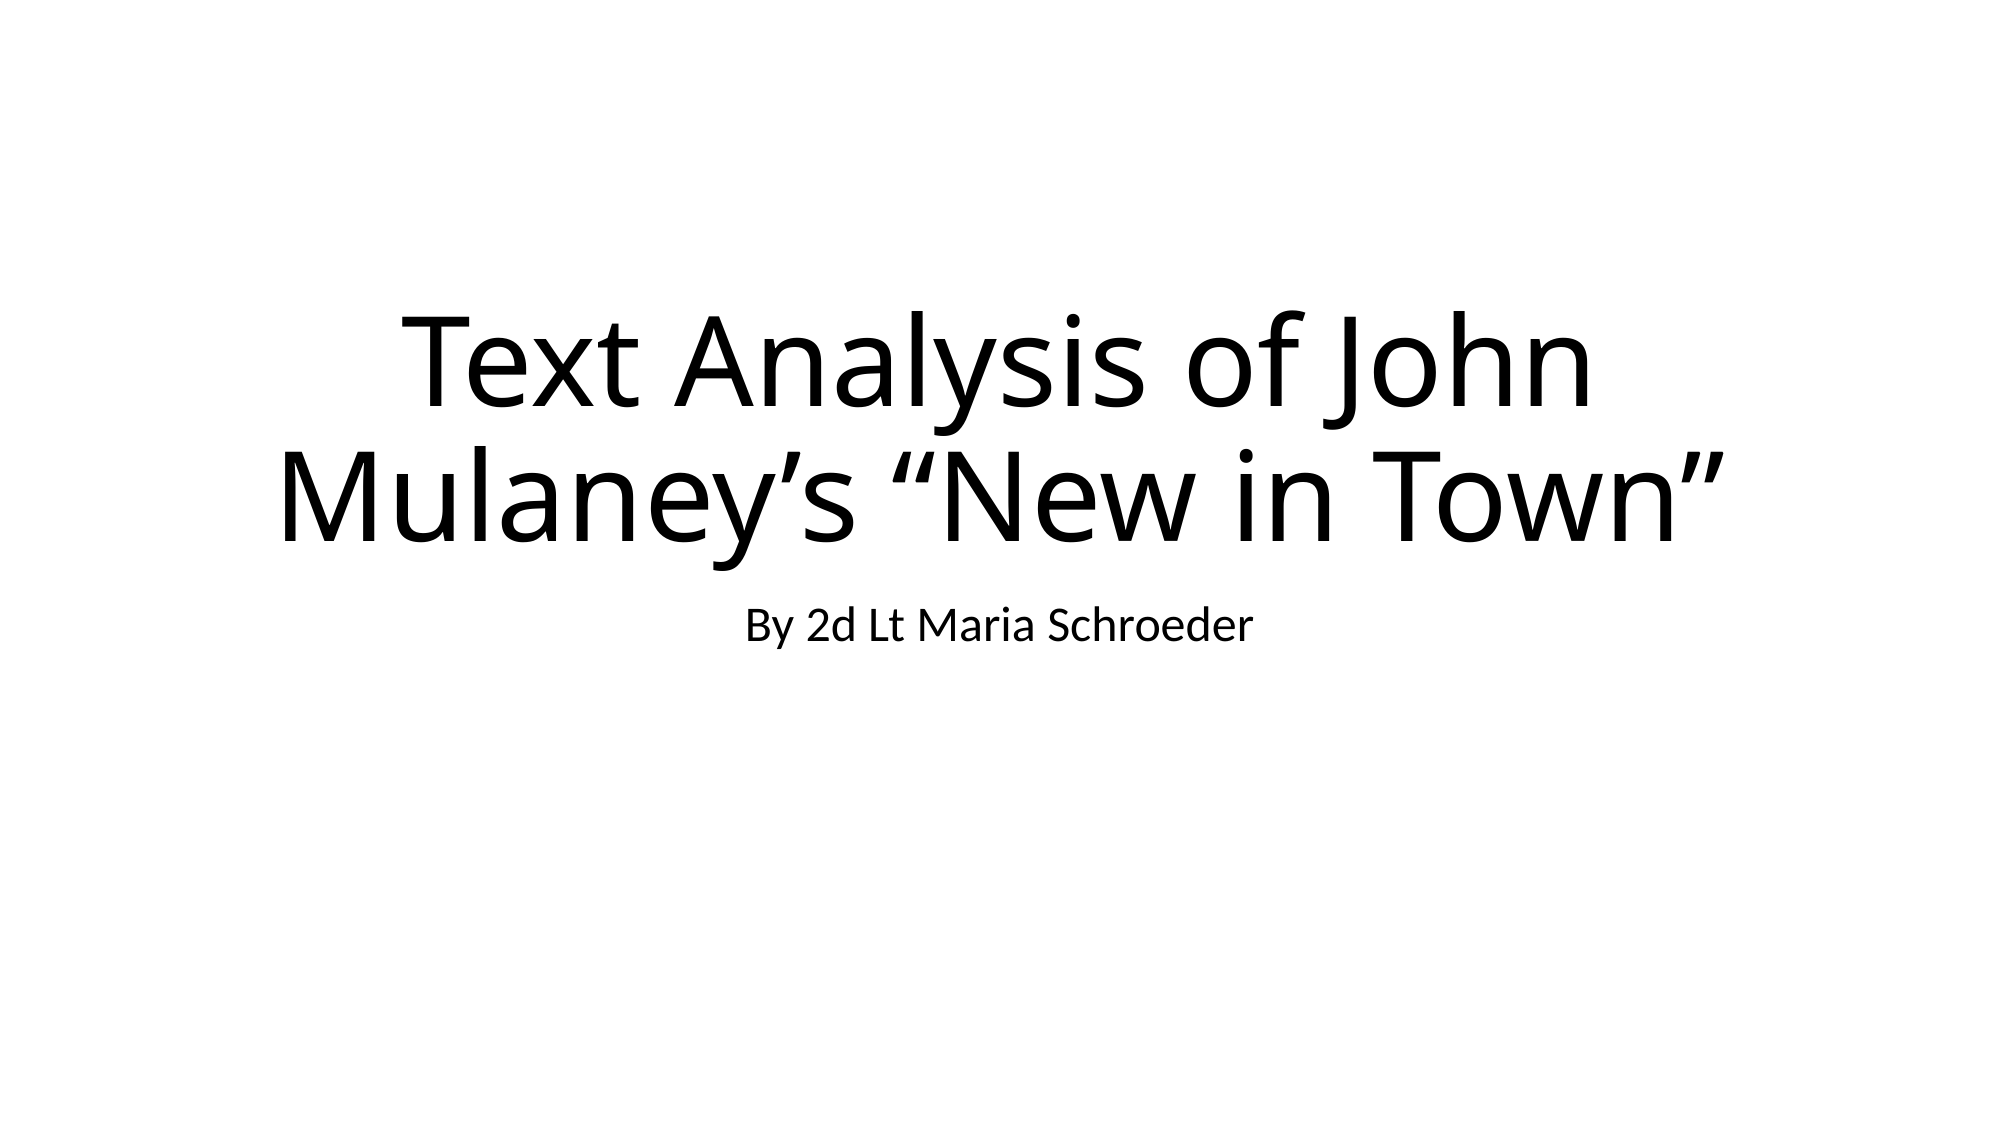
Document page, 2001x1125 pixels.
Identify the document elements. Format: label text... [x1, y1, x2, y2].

title Text Analysis of John Mulaney’s “New in Town” [249, 184, 1750, 576]
subtitle By 2d Lt Maria Schroeder [249, 590, 1750, 863]
